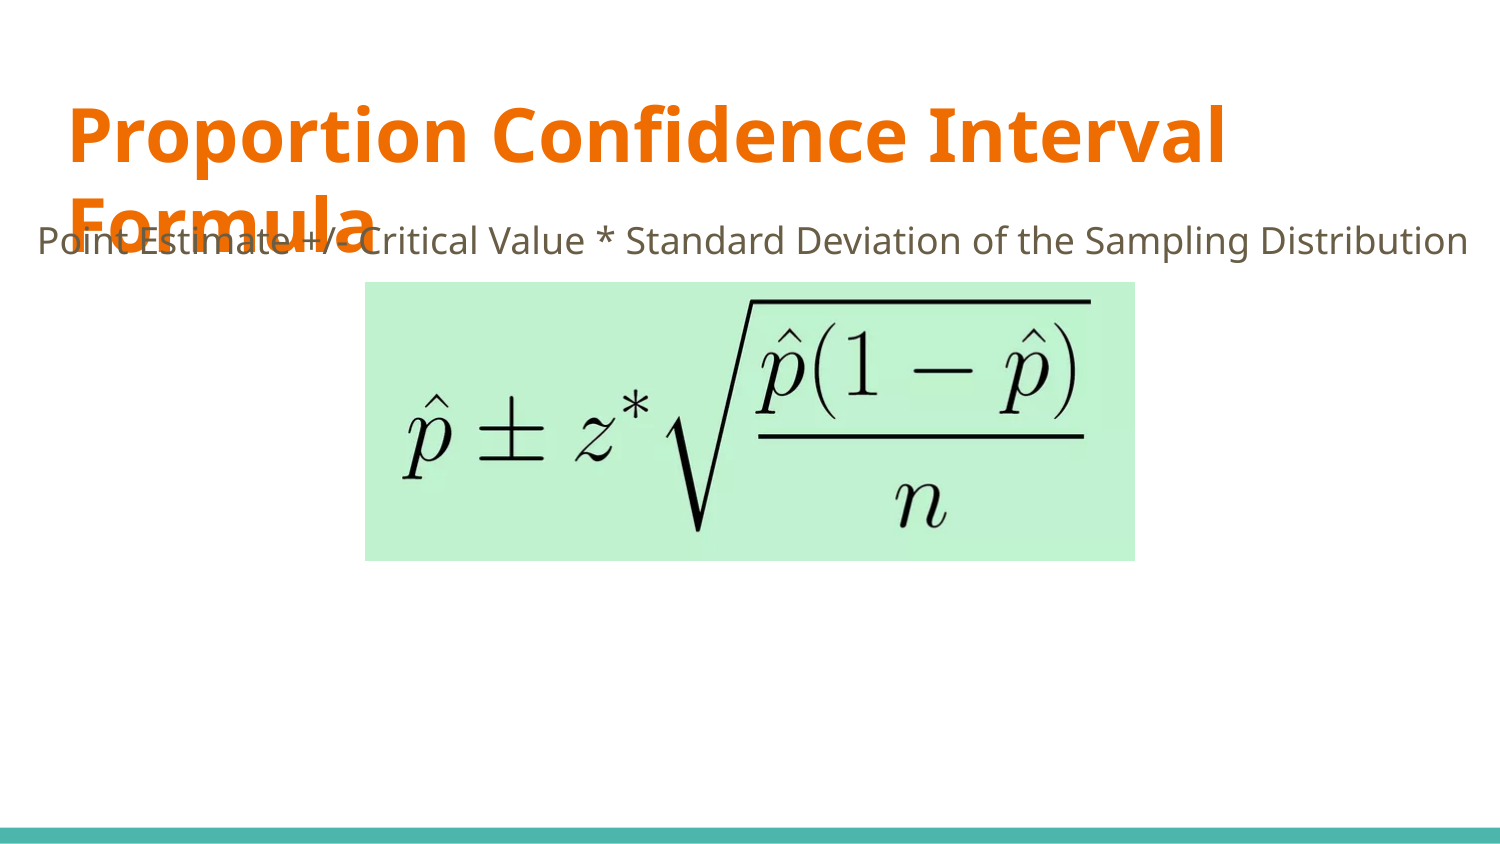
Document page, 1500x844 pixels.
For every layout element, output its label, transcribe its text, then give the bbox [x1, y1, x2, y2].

title Proportion Confidence Interval Formula [51, 72, 1449, 189]
list Point Estimate +/- Critical Value * Standard Deviation of the Sampling Distribution [21, 195, 1500, 351]
picture [364, 282, 1136, 561]
